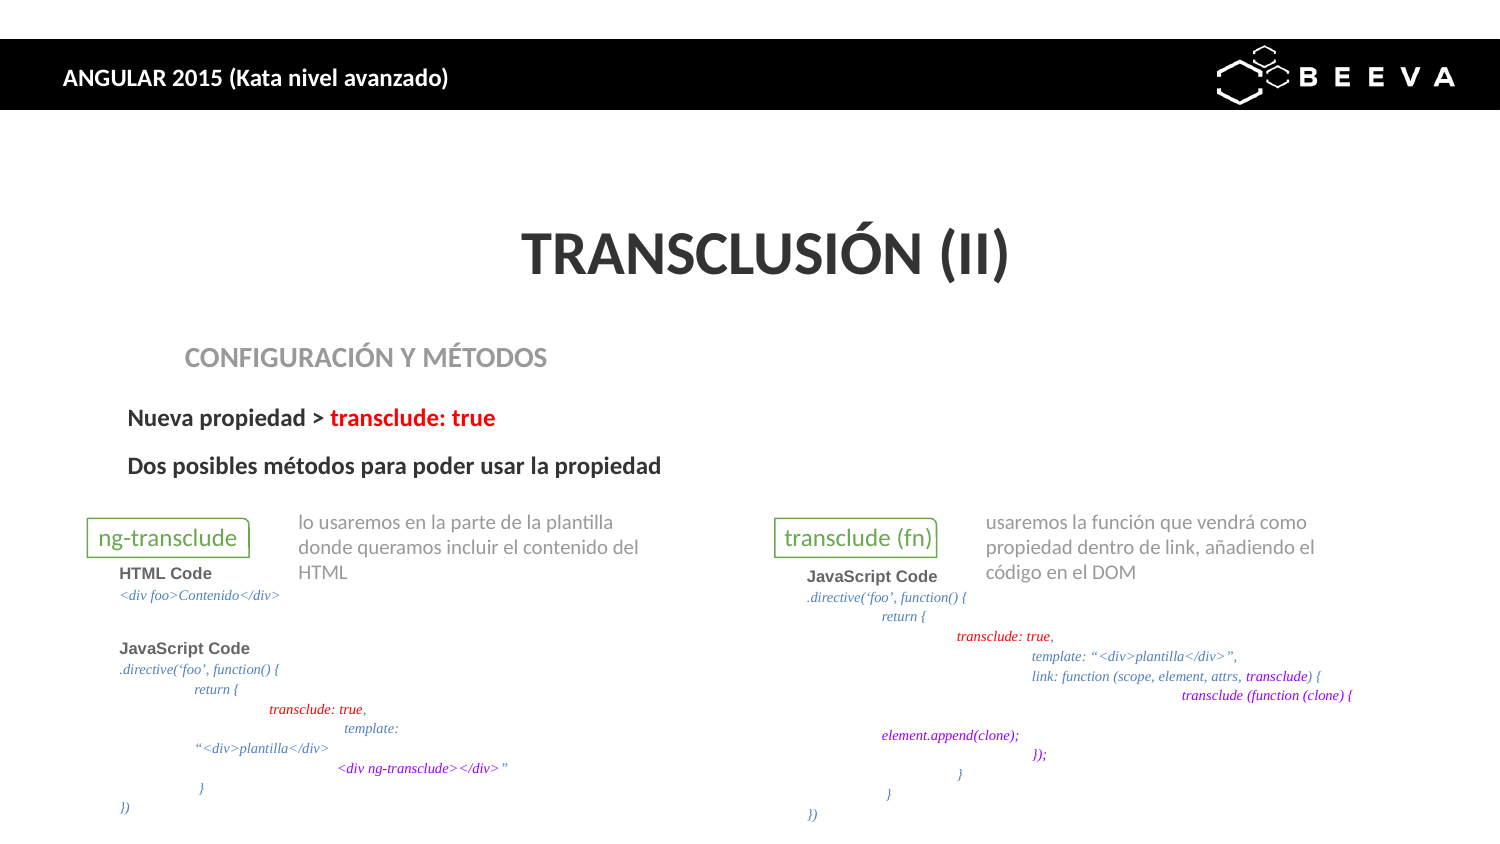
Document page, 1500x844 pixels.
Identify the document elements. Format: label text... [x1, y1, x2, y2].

list transclude (fn) [769, 513, 963, 546]
list TRANSCLUSIÓN (II) [129, 204, 1404, 302]
text_box [774, 546, 937, 558]
list ng-transclude [83, 513, 262, 546]
list Nueva propiedad > transclude: true [112, 394, 1225, 436]
list ANGULAR 2015 (Kata nivel avanzado) [47, 53, 1062, 96]
text_box [87, 546, 250, 558]
list CONFIGURACIÓN Y MÉTODOS [169, 330, 757, 372]
list Dos posibles métodos para poder usar la propiedad [112, 442, 1052, 484]
picture [1217, 44, 1455, 105]
list lo usaremos en la parte de la plantilla donde queramos incluir el contenido del HTML [283, 501, 677, 589]
list usaremos la función que vendrá como propiedad dentro de link, añadiendo el código en el DOM [970, 501, 1365, 589]
text_box JavaScript Code .directive(‘foo’, function() { return { transclude: true, template: “<div>plantilla</div>”, link: function (scope, element, attrs, transclude) { transclude (function (clone) { element.append(clone); }); } } }) [791, 575, 1442, 830]
text_box [0, 40, 1500, 109]
text_box HTML Code <div foo>Contenido</div> JavaScript Code .directive(‘foo’, function() { return { transclude: true, template: “<div>plantilla</div> <div ng-transclude></div>” } }) [104, 562, 541, 834]
